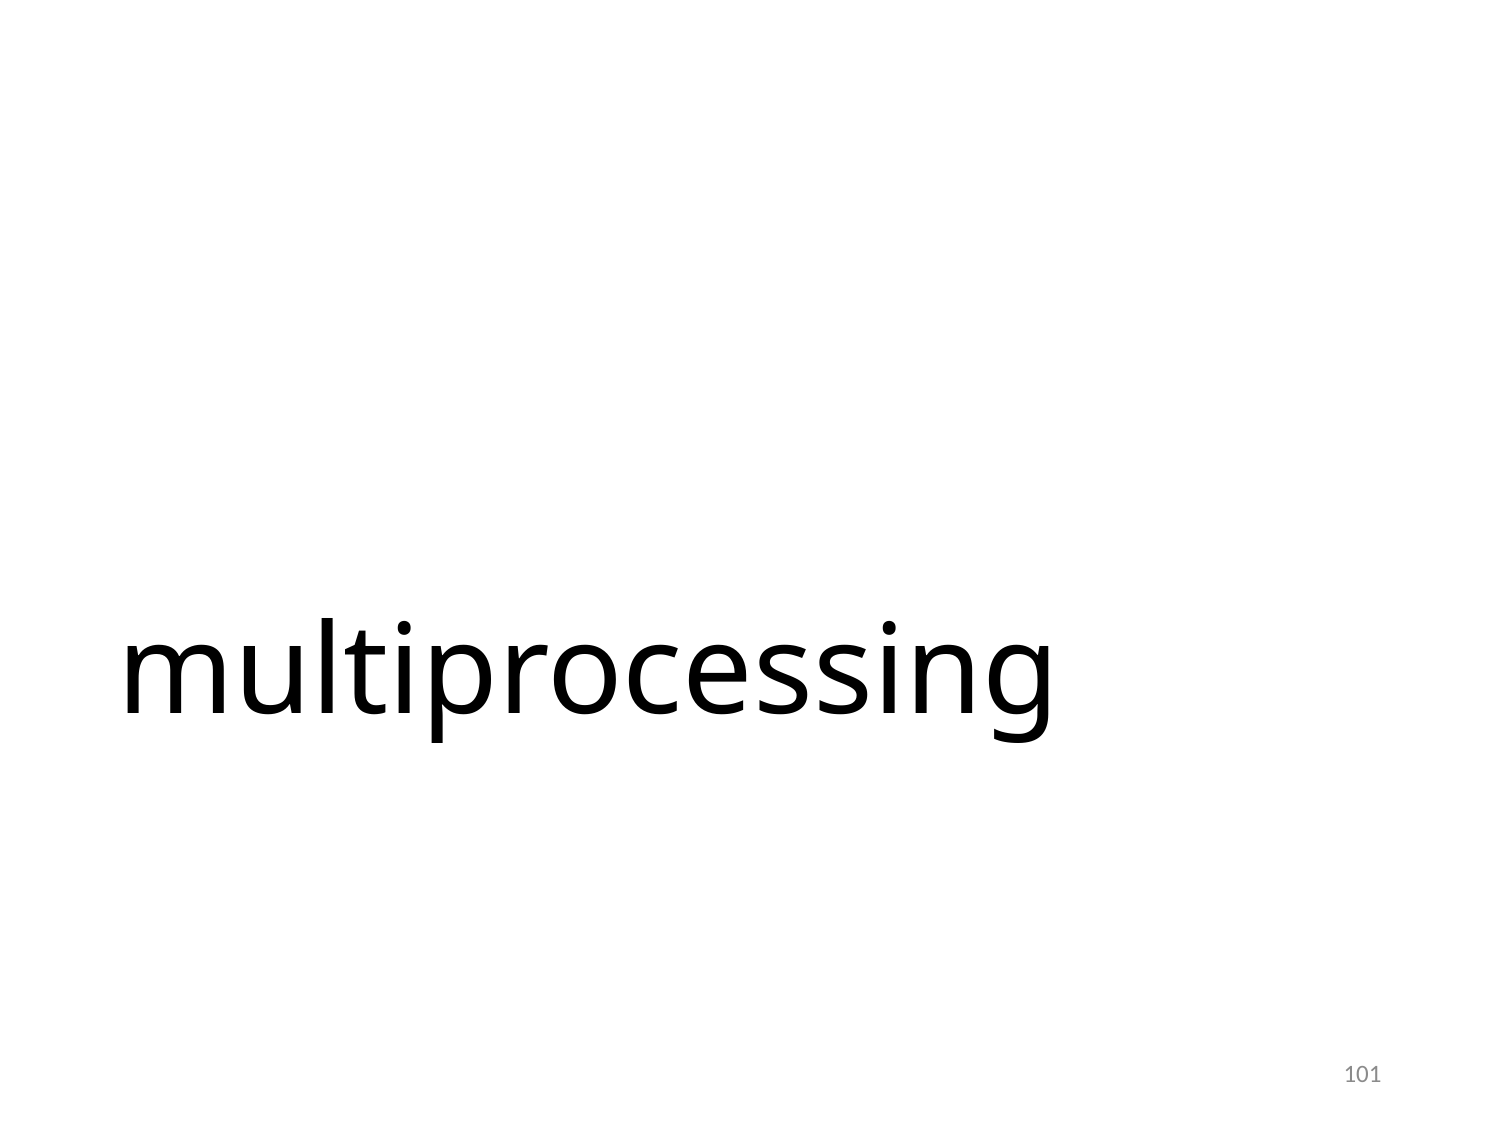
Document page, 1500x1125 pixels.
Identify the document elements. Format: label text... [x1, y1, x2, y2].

slide_number 101 [1059, 1042, 1397, 1103]
title multiprocessing [102, 280, 1397, 749]
